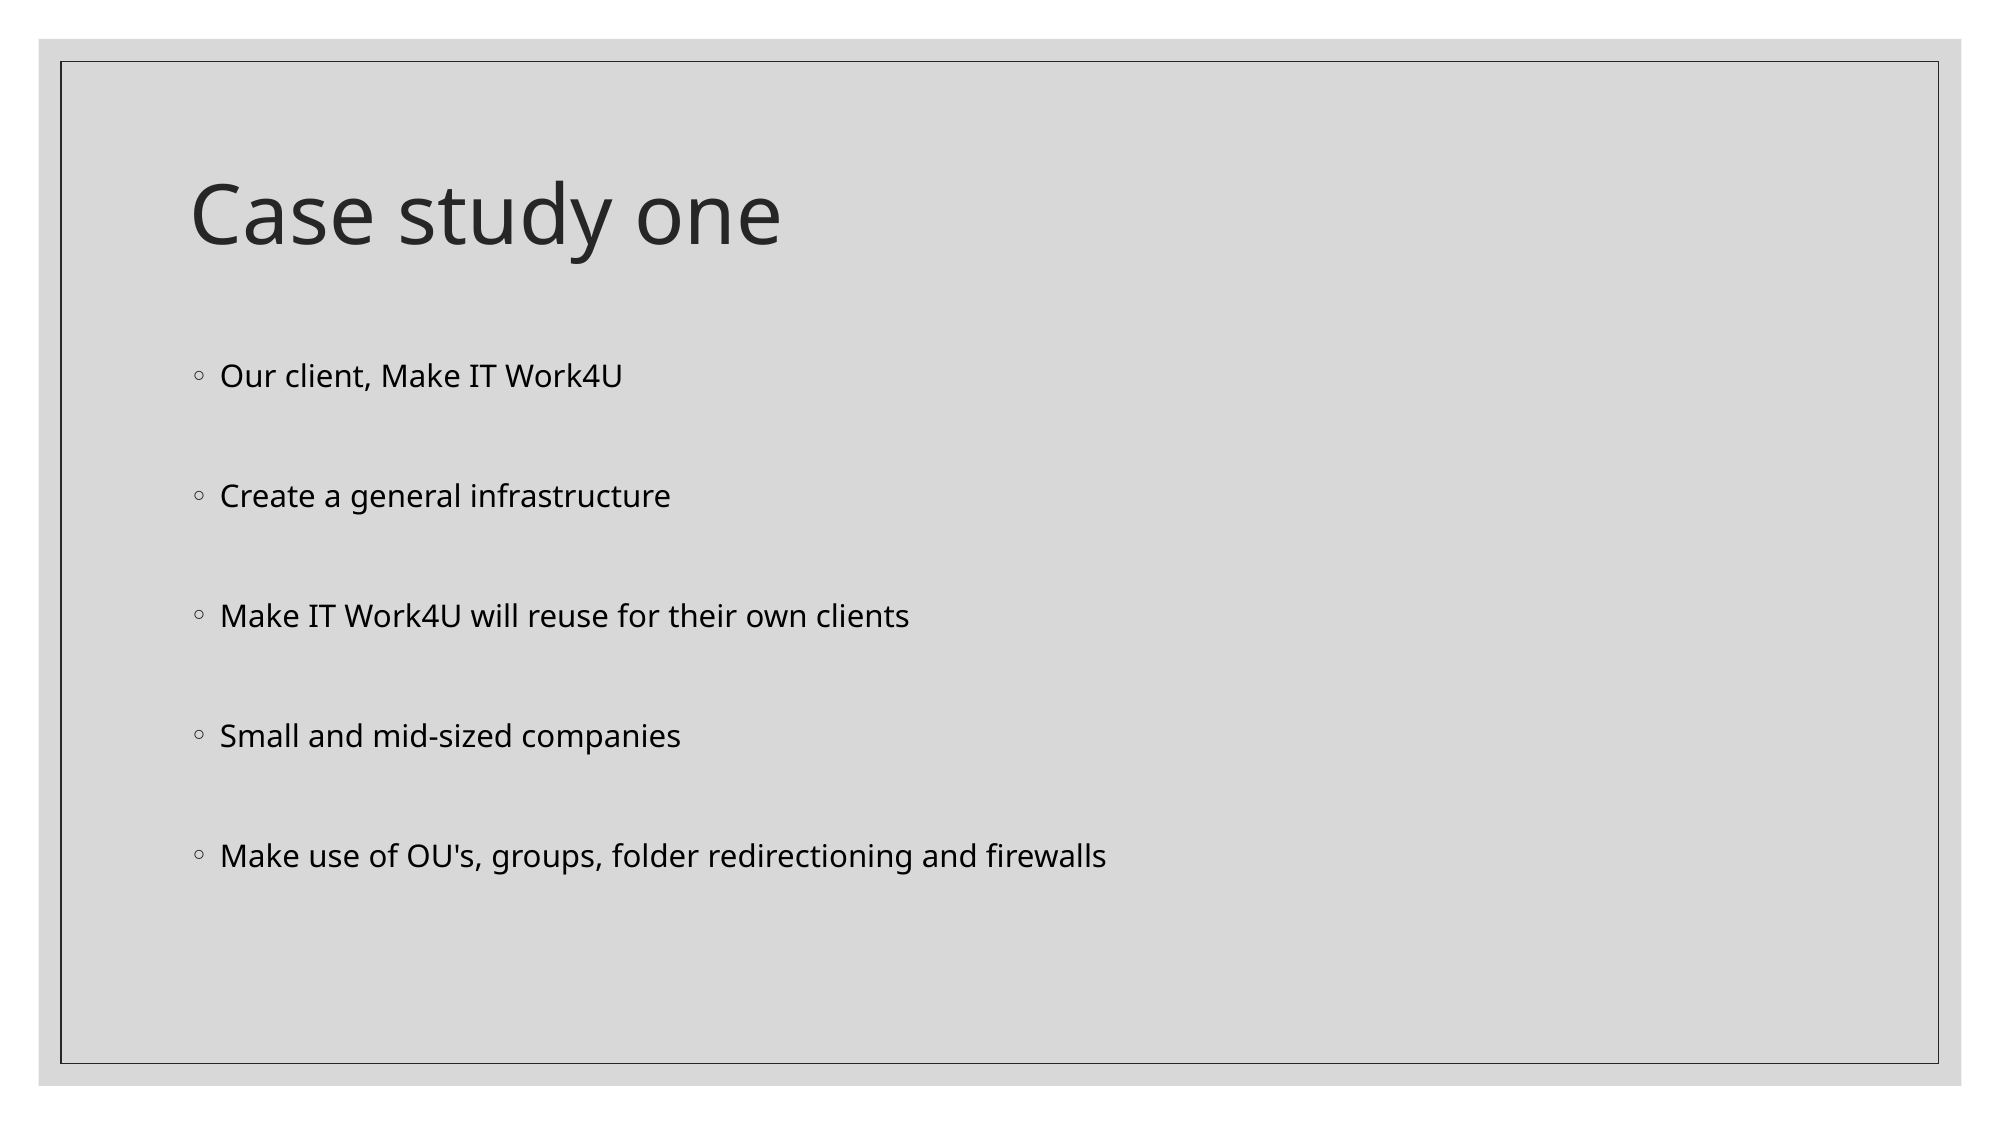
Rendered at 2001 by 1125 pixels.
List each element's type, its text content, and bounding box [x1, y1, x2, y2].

title Case study one [174, 105, 1825, 331]
list Our client, Make IT Work4U Create a general infrastructure Make IT Work4U will reuse for their own clients Small and mid-sized companies Make use of OU's, groups, folder redirectioning and firewalls [174, 345, 1825, 977]
